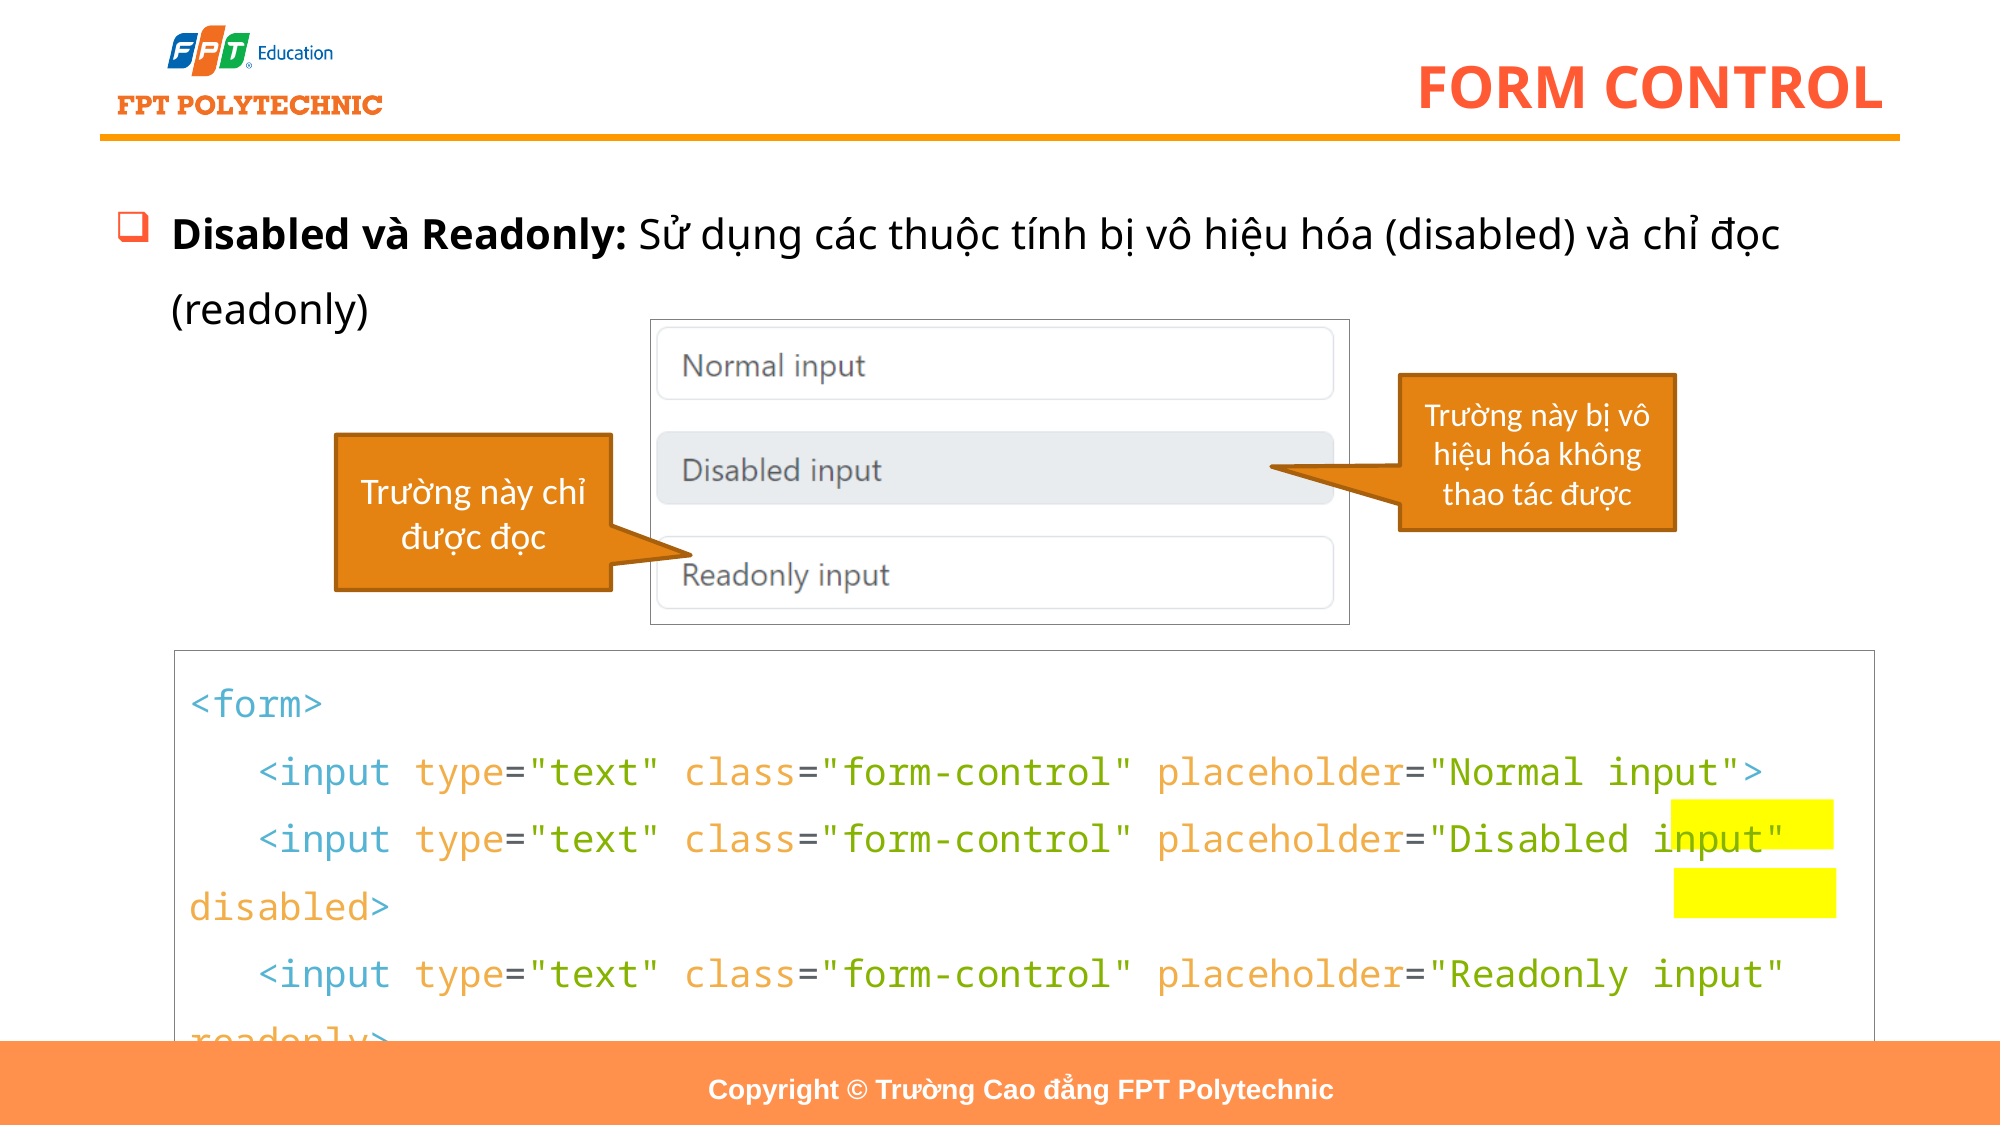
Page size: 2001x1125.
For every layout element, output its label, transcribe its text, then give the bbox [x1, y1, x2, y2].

text_box <form> <input type="text" class="form-control" placeholder="Normal input"> <input type="text" class="form-control" placeholder="Disabled input" disabled> <input type="text" class="form-control" placeholder="Readonly input" readonly> </form> [174, 650, 1875, 1040]
text_box Trường này chỉ được đọc [333, 432, 645, 593]
picture [650, 319, 1350, 626]
text_box Trường này bị vô hiệu hóa không thao tác được [1355, 372, 1678, 533]
picture [108, 12, 392, 136]
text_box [0, 1040, 2000, 1125]
title FORM CONTROL [450, 45, 1900, 125]
text_box Disabled và Readonly: Sử dụng các thuộc tính bị vô hiệu hóa (disabled) và chỉ đọc (readonly) [99, 174, 1900, 1038]
